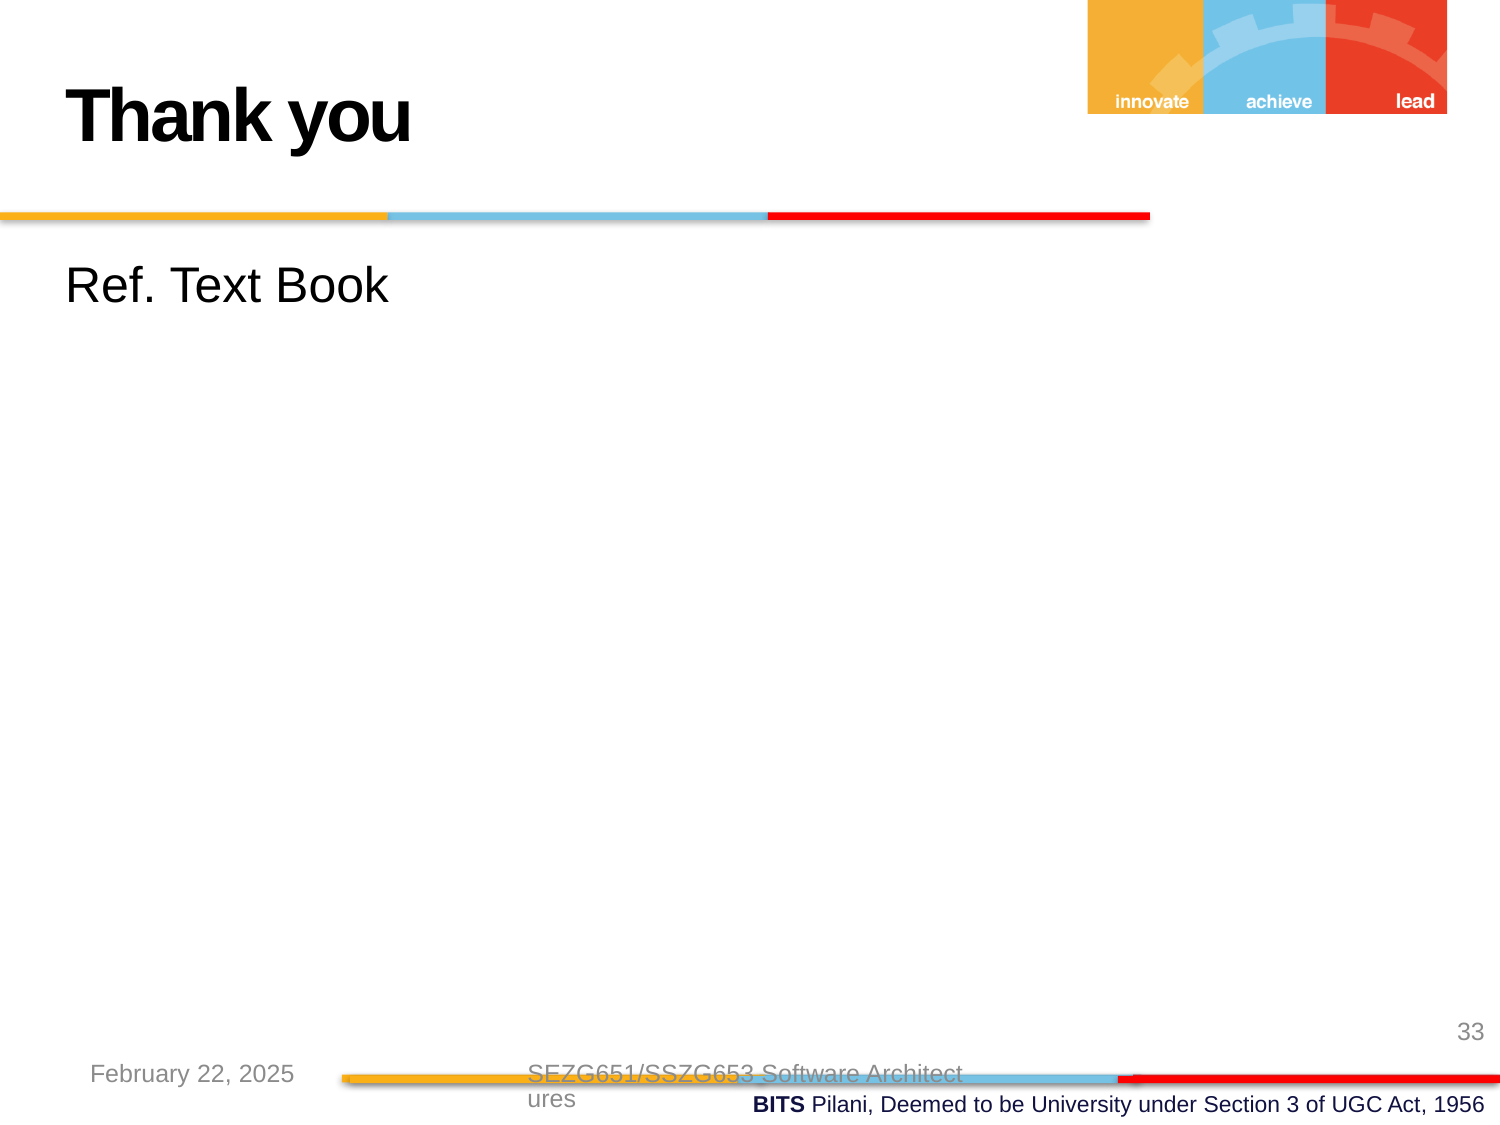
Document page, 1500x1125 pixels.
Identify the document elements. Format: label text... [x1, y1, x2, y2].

footer SEZG651/SSZG653 Software Architectures [512, 1042, 988, 1103]
picture [1087, 0, 1448, 114]
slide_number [75, 1042, 425, 1103]
slide_number 33 [1149, 1000, 1500, 1061]
list Ref. Text Book [50, 245, 1400, 988]
list Thank you [50, 24, 1088, 213]
